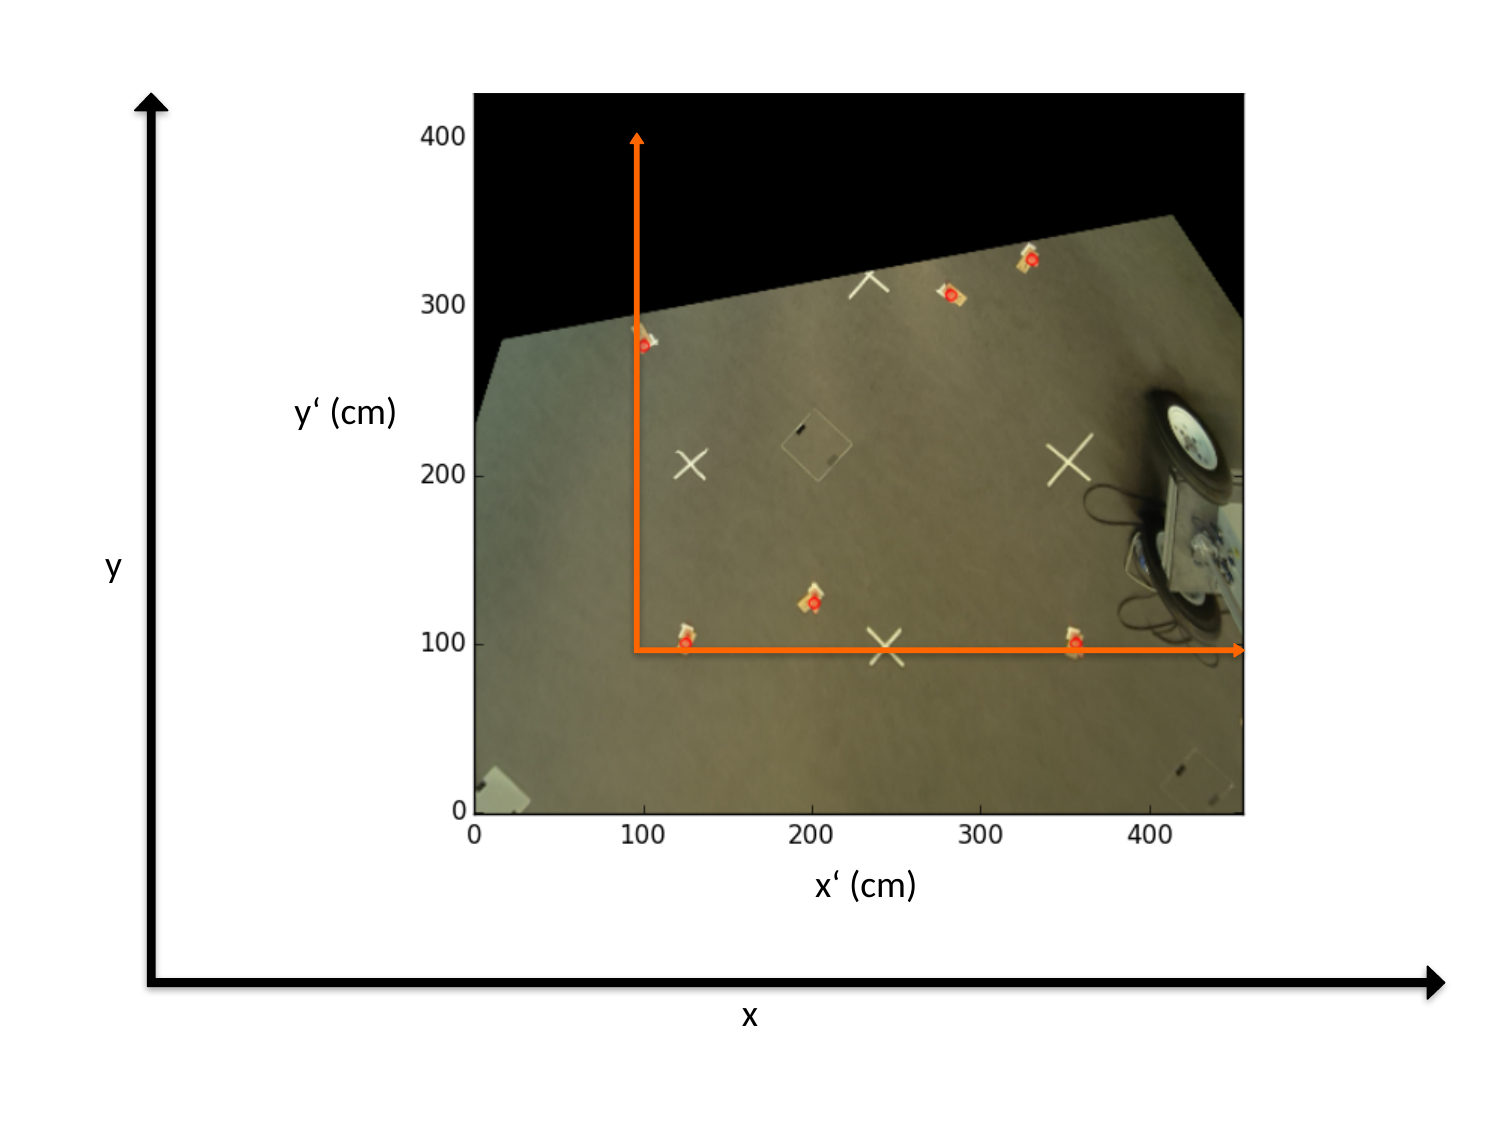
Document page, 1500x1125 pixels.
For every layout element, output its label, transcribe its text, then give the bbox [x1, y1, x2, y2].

text_box y‘ (cm) [279, 379, 406, 440]
text_box x [727, 981, 774, 1042]
text_box [134, 92, 1446, 1000]
text_box x‘ (cm) [800, 876, 933, 913]
text_box y [90, 532, 137, 593]
picture [411, 93, 1247, 869]
